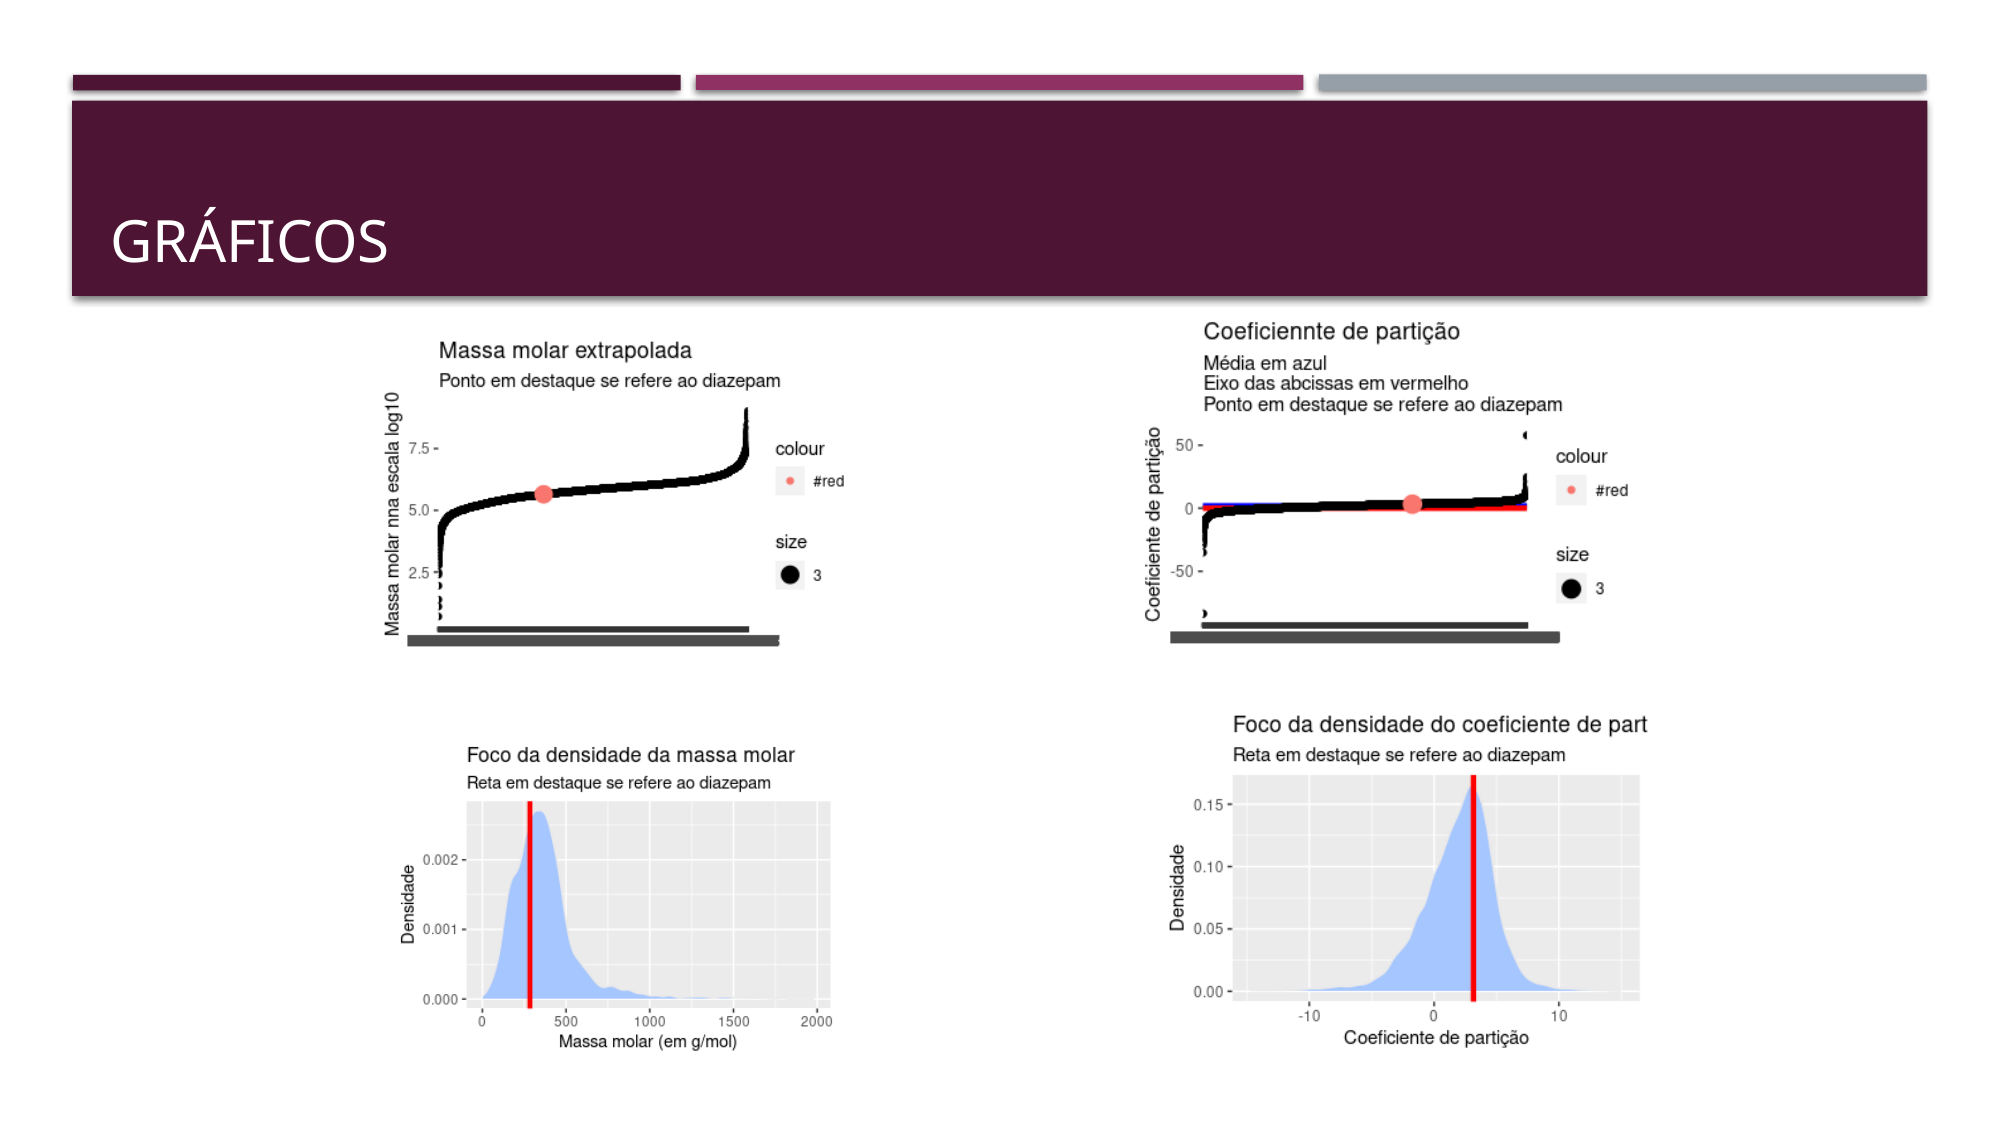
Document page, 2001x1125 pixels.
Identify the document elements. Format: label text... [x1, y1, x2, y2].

picture [1160, 707, 1649, 1058]
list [375, 332, 864, 684]
picture [392, 739, 839, 1061]
title Gráficos [95, 115, 1905, 282]
picture [1136, 313, 1649, 682]
